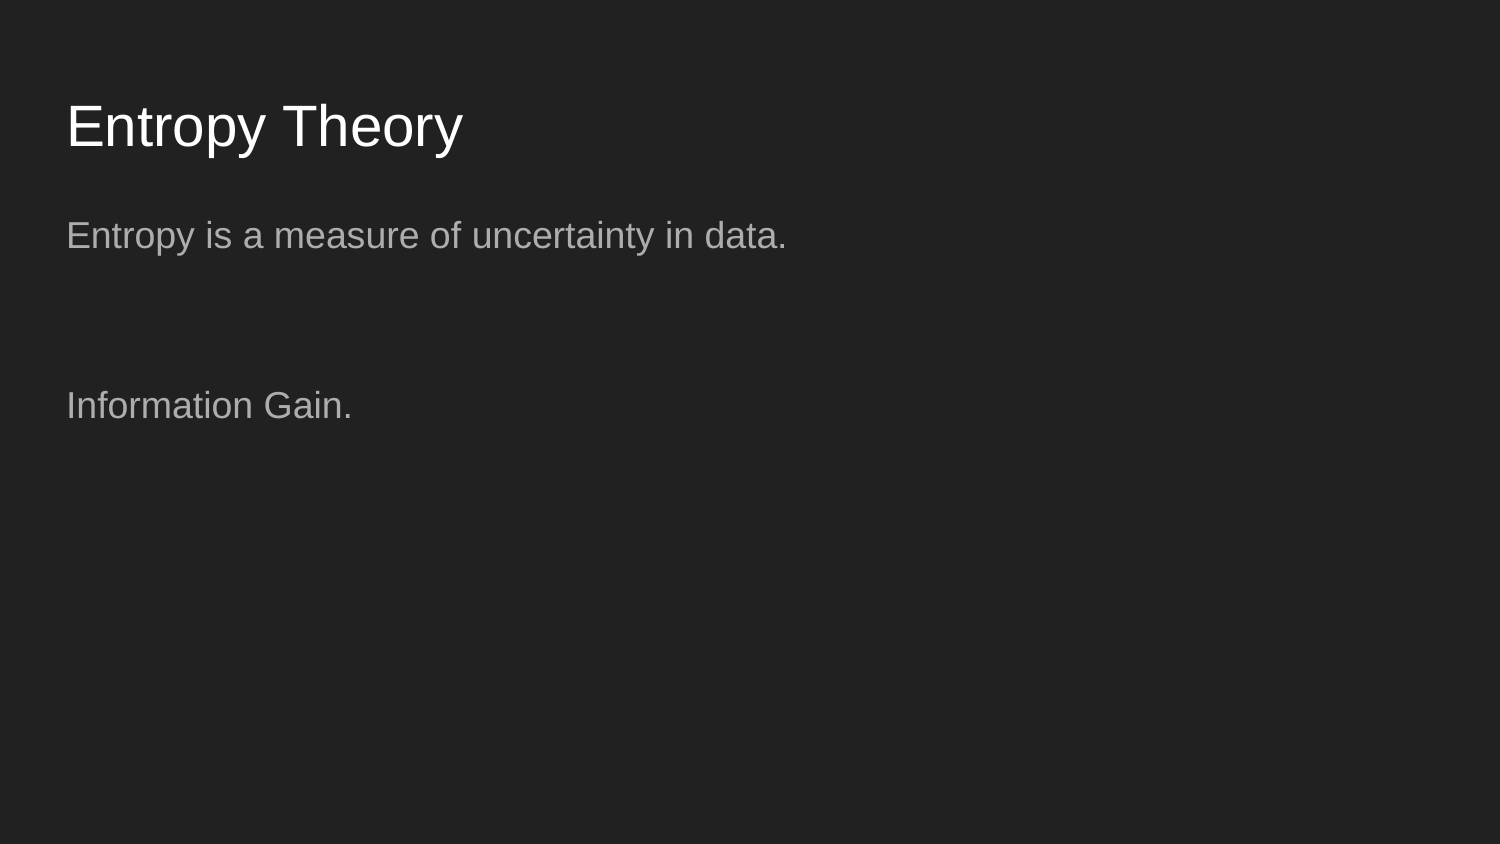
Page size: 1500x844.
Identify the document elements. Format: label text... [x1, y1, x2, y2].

title Entropy Theory [51, 72, 1449, 167]
